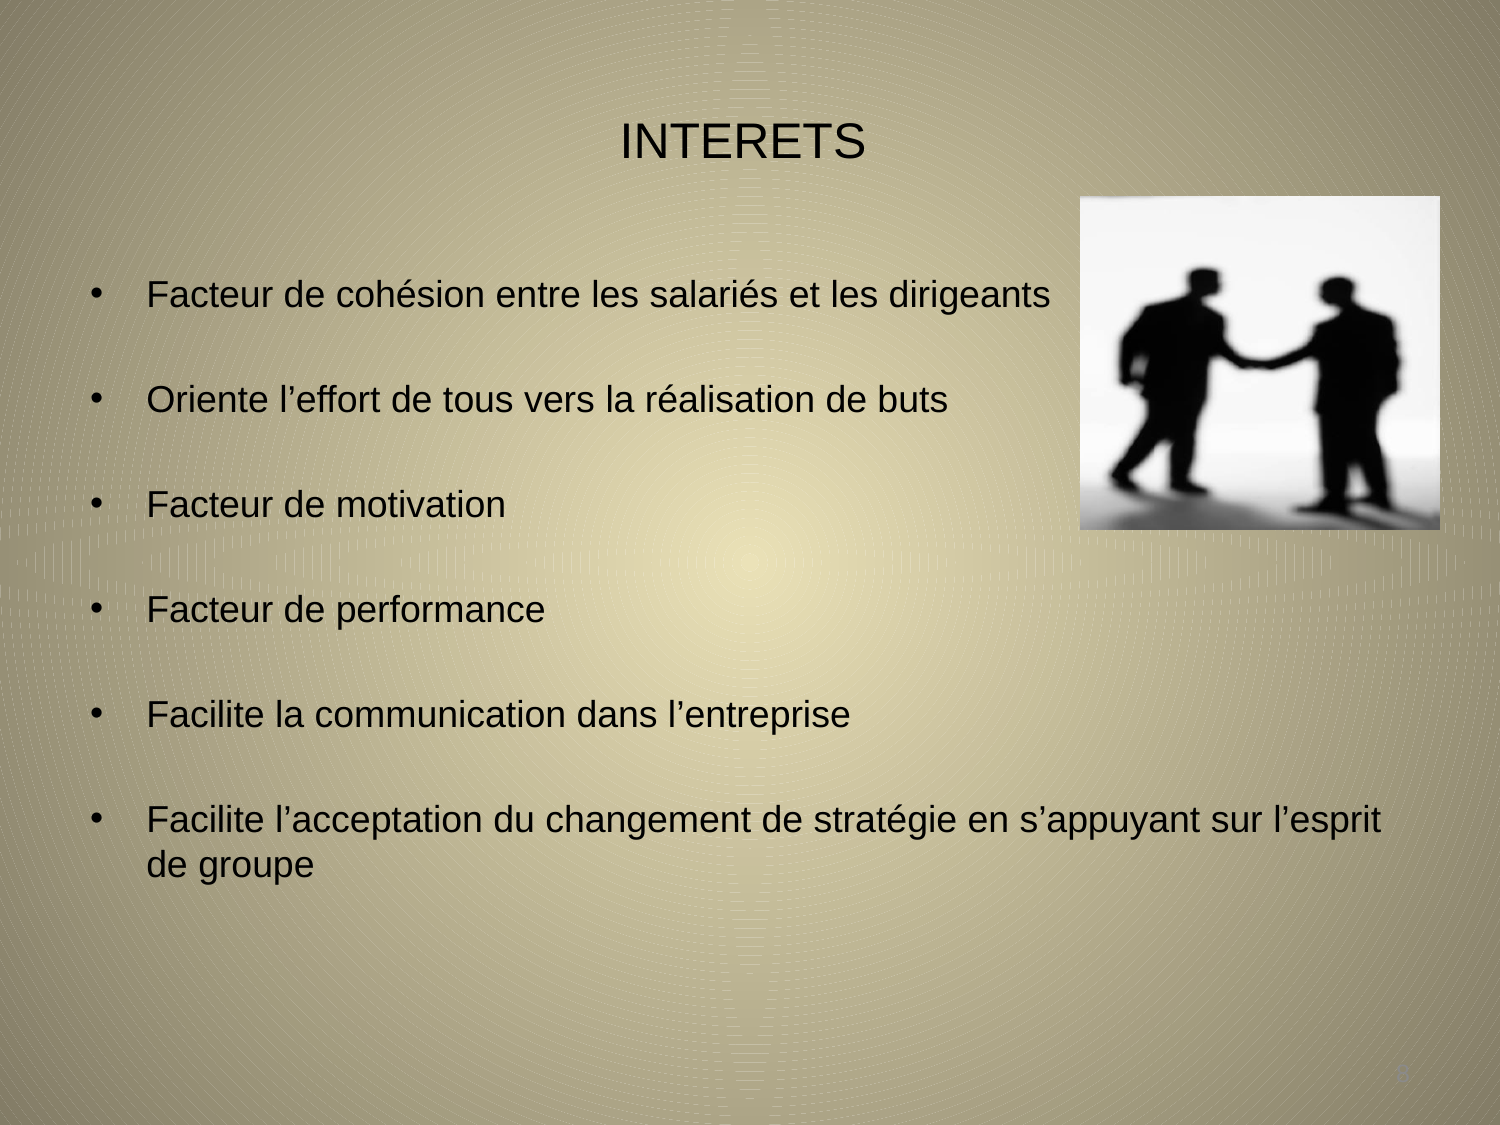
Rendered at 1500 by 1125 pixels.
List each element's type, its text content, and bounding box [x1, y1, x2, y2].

picture [1080, 195, 1440, 530]
slide_number 8 [1074, 1042, 1425, 1103]
list Facteur de cohésion entre les salariés et les dirigeants Oriente l’effort de tous vers la réalisation de buts Facteur de motivation Facteur de performance Facilite la communication dans l’entreprise Facilite l’acceptation du changement de stratégie en s’appuyant sur l’esprit de groupe [75, 262, 1425, 1005]
title INTERETS [75, 45, 1425, 233]
